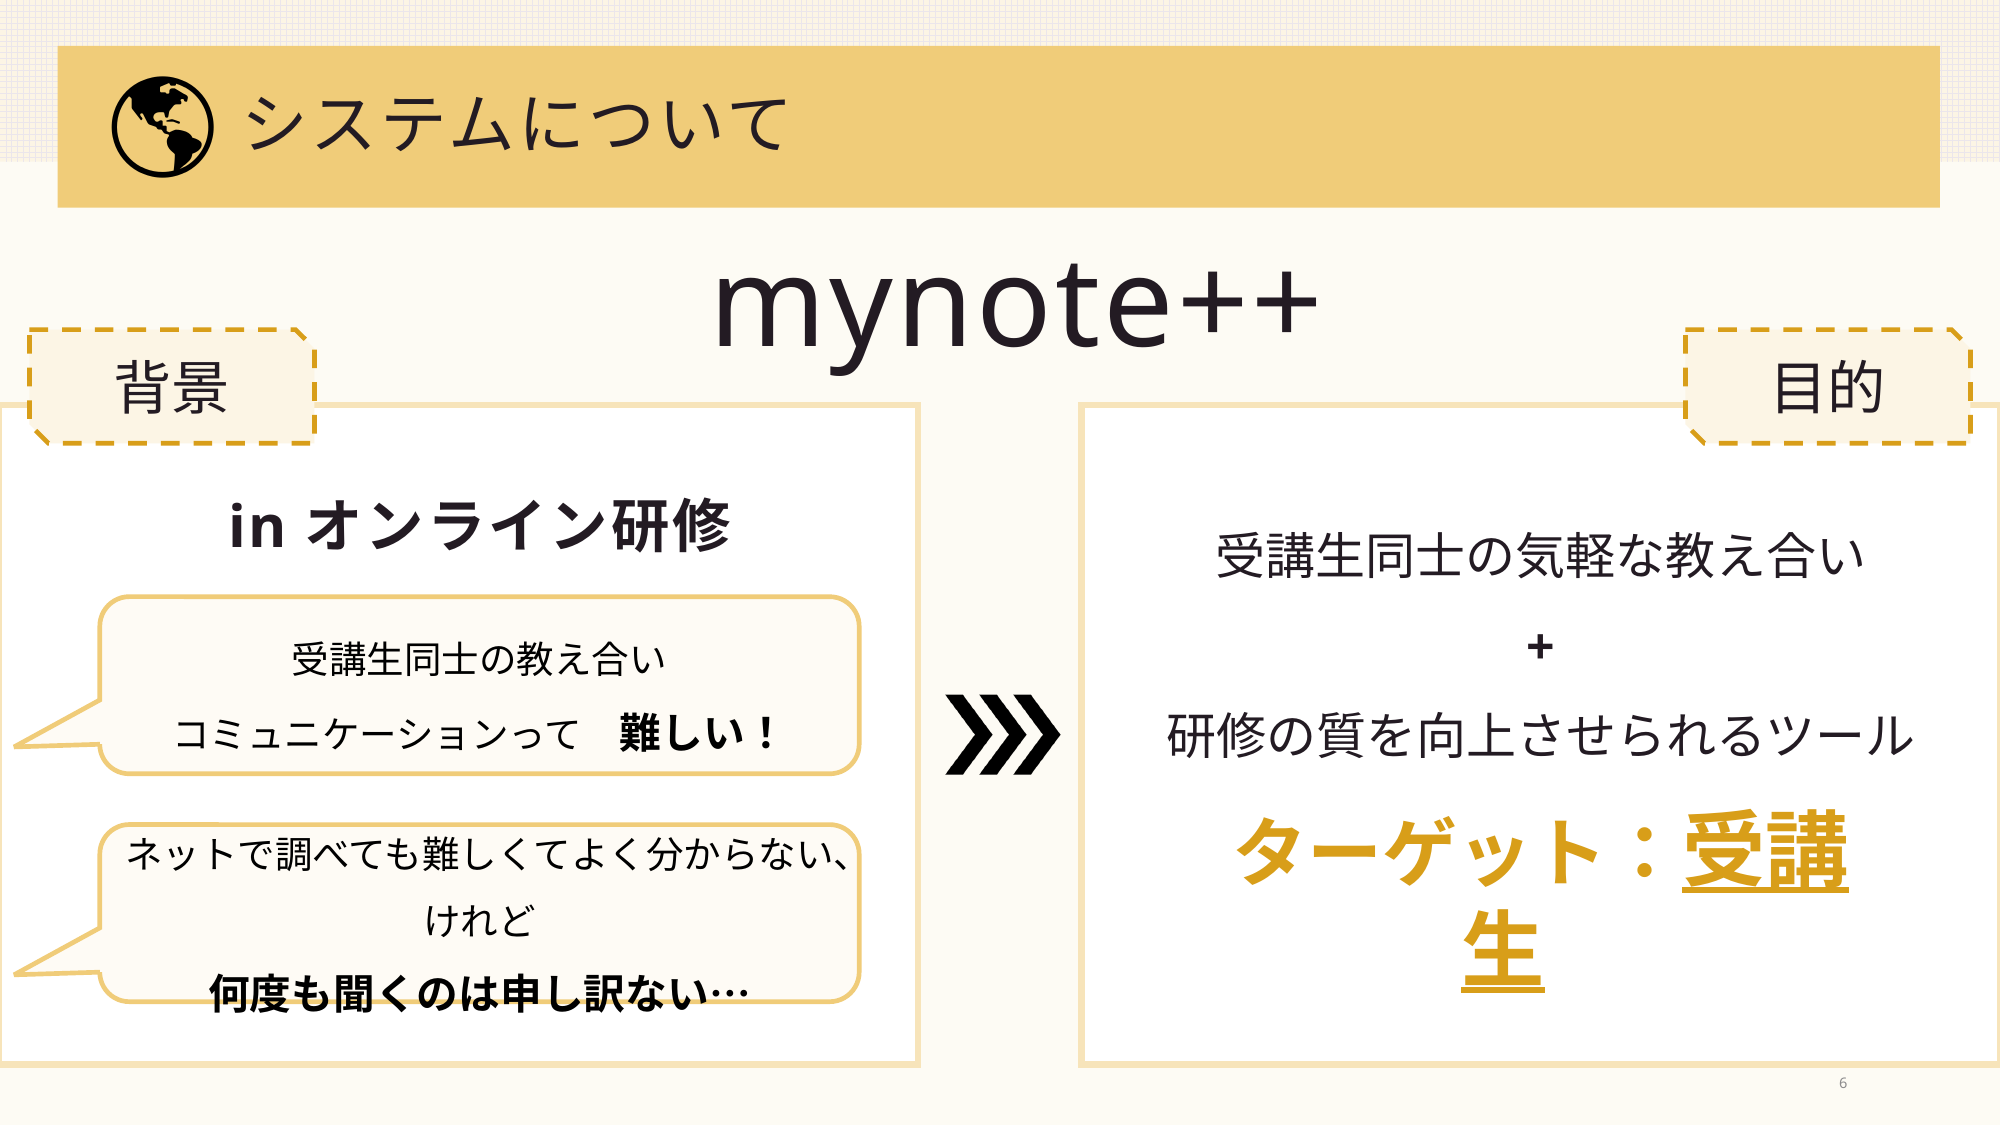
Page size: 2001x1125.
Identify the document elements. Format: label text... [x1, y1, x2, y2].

text_box inオンライン研修 [0, 405, 959, 1065]
picture [934, 666, 1070, 803]
text_box ターゲット：受講生 [1194, 828, 1887, 967]
text_box mynote++ [122, 214, 1912, 381]
text_box 目的 [1684, 328, 1972, 445]
text_box [1035, 405, 2000, 1065]
slide_number 6 [1412, 1065, 1863, 1103]
text_box ネットで調べても難しくてよく分からない、けれど 何度も聞くのは申し訳ない… [13, 823, 861, 1003]
text_box 背景 [28, 328, 316, 445]
title システムについて [227, 79, 1894, 176]
picture [98, 63, 227, 192]
text_box 受講生同士の教え合い コミュニケーションって 難しい！ [13, 595, 861, 775]
